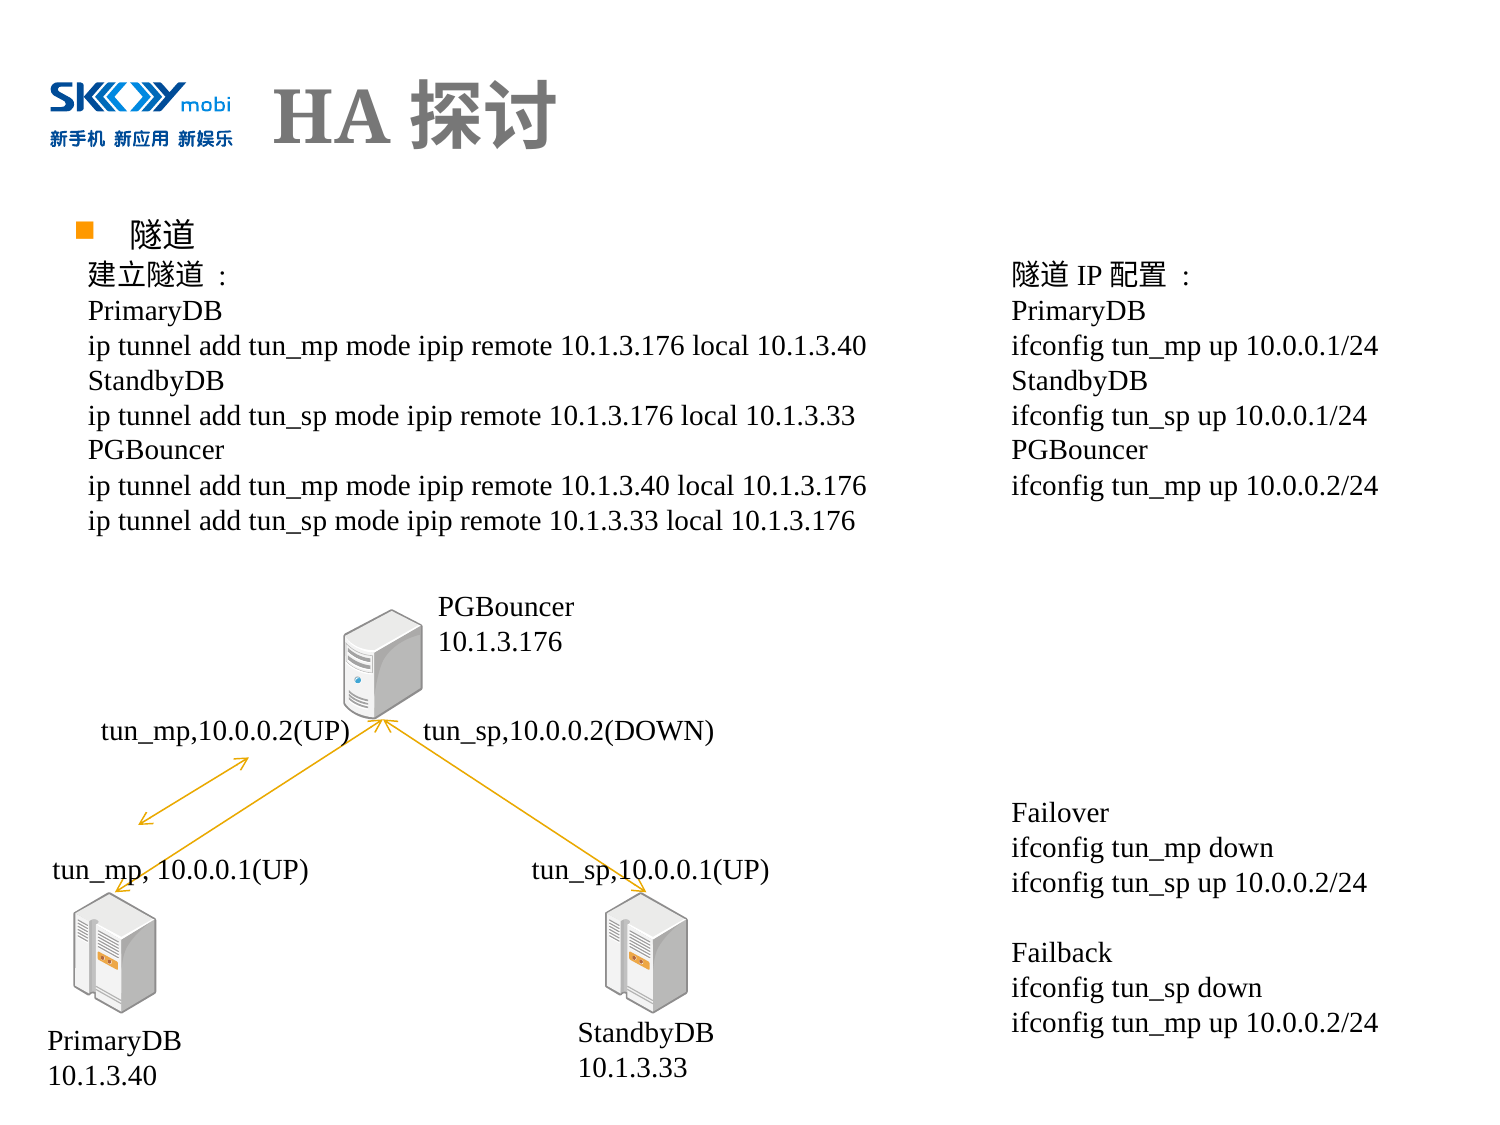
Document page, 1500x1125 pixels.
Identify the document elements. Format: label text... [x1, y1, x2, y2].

title HA探讨 [257, 60, 1426, 167]
text_box Failover ifconfig tun_mp down ifconfig tun_sp up 10.0.0.2/24 Failback ifconfig tun_sp down ifconfig tun_mp up 10.0.0.2/24 [996, 786, 1395, 1046]
text_box tun_mp, 10.0.0.1(UP) [37, 842, 109, 893]
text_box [382, 719, 647, 893]
picture [604, 891, 689, 1014]
text_box 建立隧道 : PrimaryDB ip tunnel add tun_mp mode ipip remote 10.1.3.176 local 10.1.3.40 StandbyDB ip tunnel add tun_sp mode ipip remote 10.1.3.176 local 10.1.3.33 PGBouncer ip tunnel add tun_mp mode ipip remote 10.1.3.40 local 10.1.3.176 ip tunnel add tun_sp mode ipip remote 10.1.3.33 local 10.1.3.176 [73, 248, 883, 544]
text_box StandbyDB 10.1.3.33 [563, 1005, 730, 1091]
picture [342, 609, 423, 719]
text_box tun_mp,10.0.0.2(UP) [86, 704, 337, 754]
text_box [114, 719, 380, 893]
text_box PGBouncer 10.1.3.176 [423, 579, 590, 665]
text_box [137, 757, 250, 826]
text_box tun_sp,10.0.0.1(UP) [651, 842, 785, 893]
text_box 隧道IP配置 : PrimaryDB ifconfig tun_mp up 10.0.0.1/24 StandbyDB ifconfig tun_sp up 10.0.0.1/24 PGBouncer ifconfig tun_mp up 10.0.0.2/24 [996, 248, 1395, 509]
list 隧道 [58, 198, 1426, 1020]
text_box tun_sp,10.0.0.2(DOWN) [427, 704, 730, 754]
picture [73, 891, 157, 1014]
text_box PrimaryDB 10.1.3.40 [32, 1013, 198, 1099]
